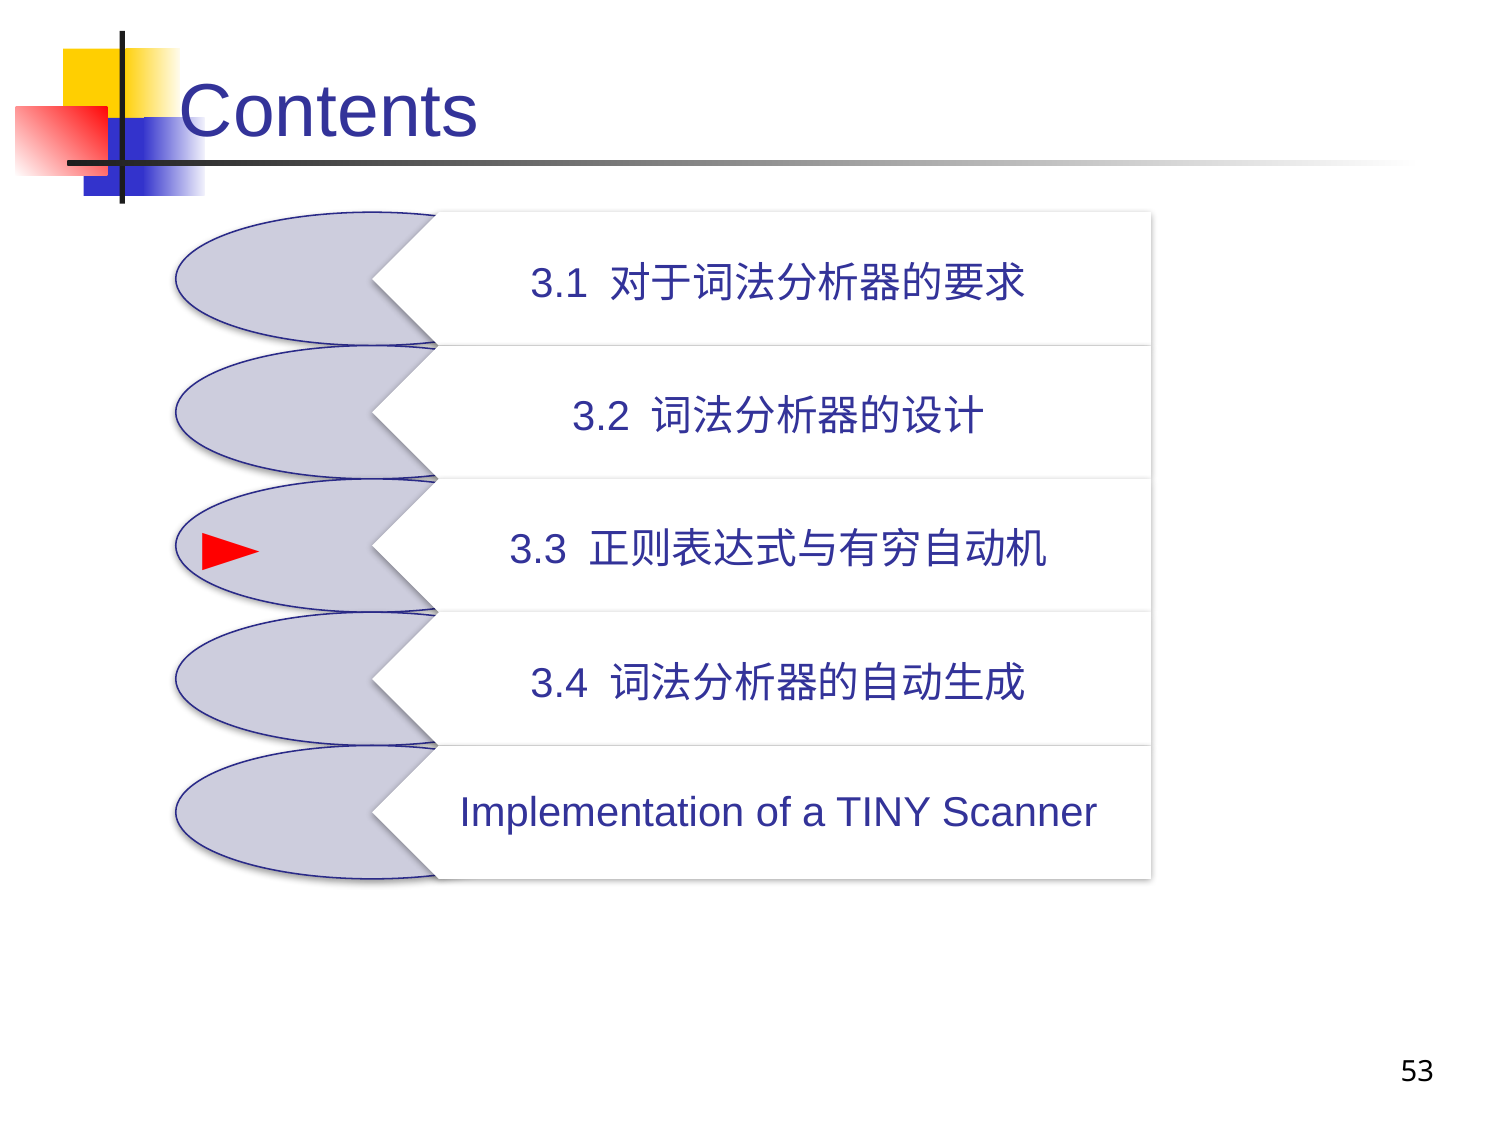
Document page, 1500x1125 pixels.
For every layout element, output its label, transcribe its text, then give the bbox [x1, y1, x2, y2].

slide_number 53 [1136, 1023, 1450, 1100]
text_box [175, 211, 1348, 880]
title Contents [163, 33, 1443, 160]
